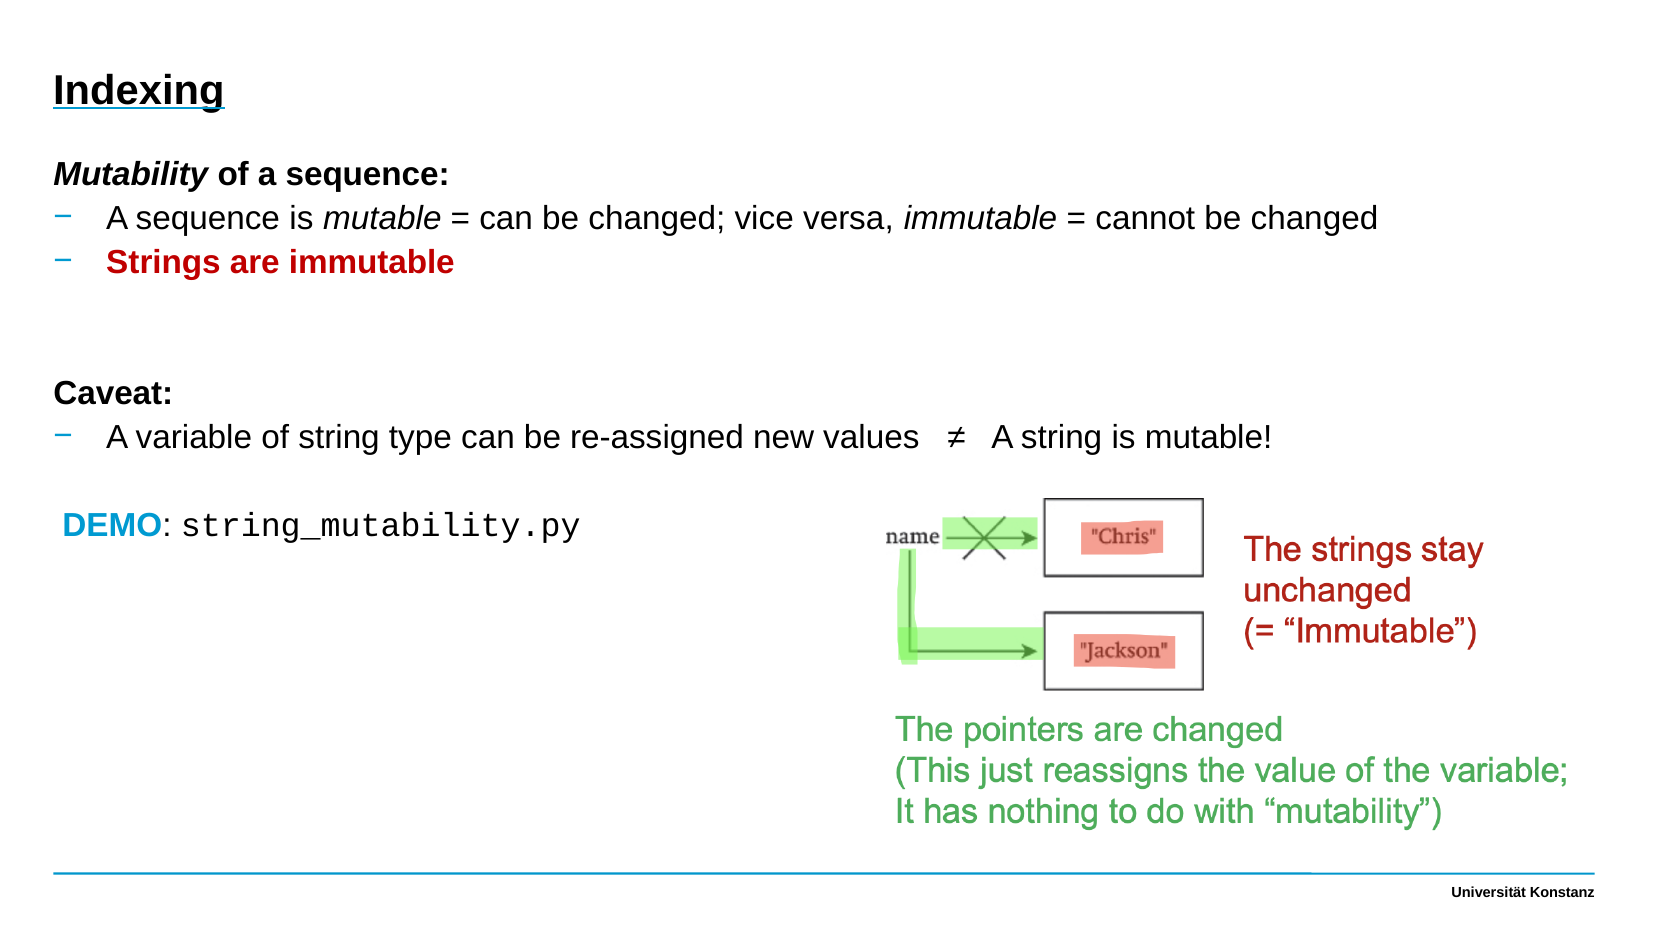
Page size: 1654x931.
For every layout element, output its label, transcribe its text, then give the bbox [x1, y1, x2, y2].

picture [874, 487, 1576, 832]
text_box Indexing [53, 66, 1093, 148]
text_box Mutability of a sequence: A sequence is mutable = can be changed; vice versa, immutable = cannot be changed Strings are immutable Caveat: A variable of string type can be re-assigned new values ≠ A string is mutable! DEMO: string_mutability.py [53, 148, 1447, 763]
